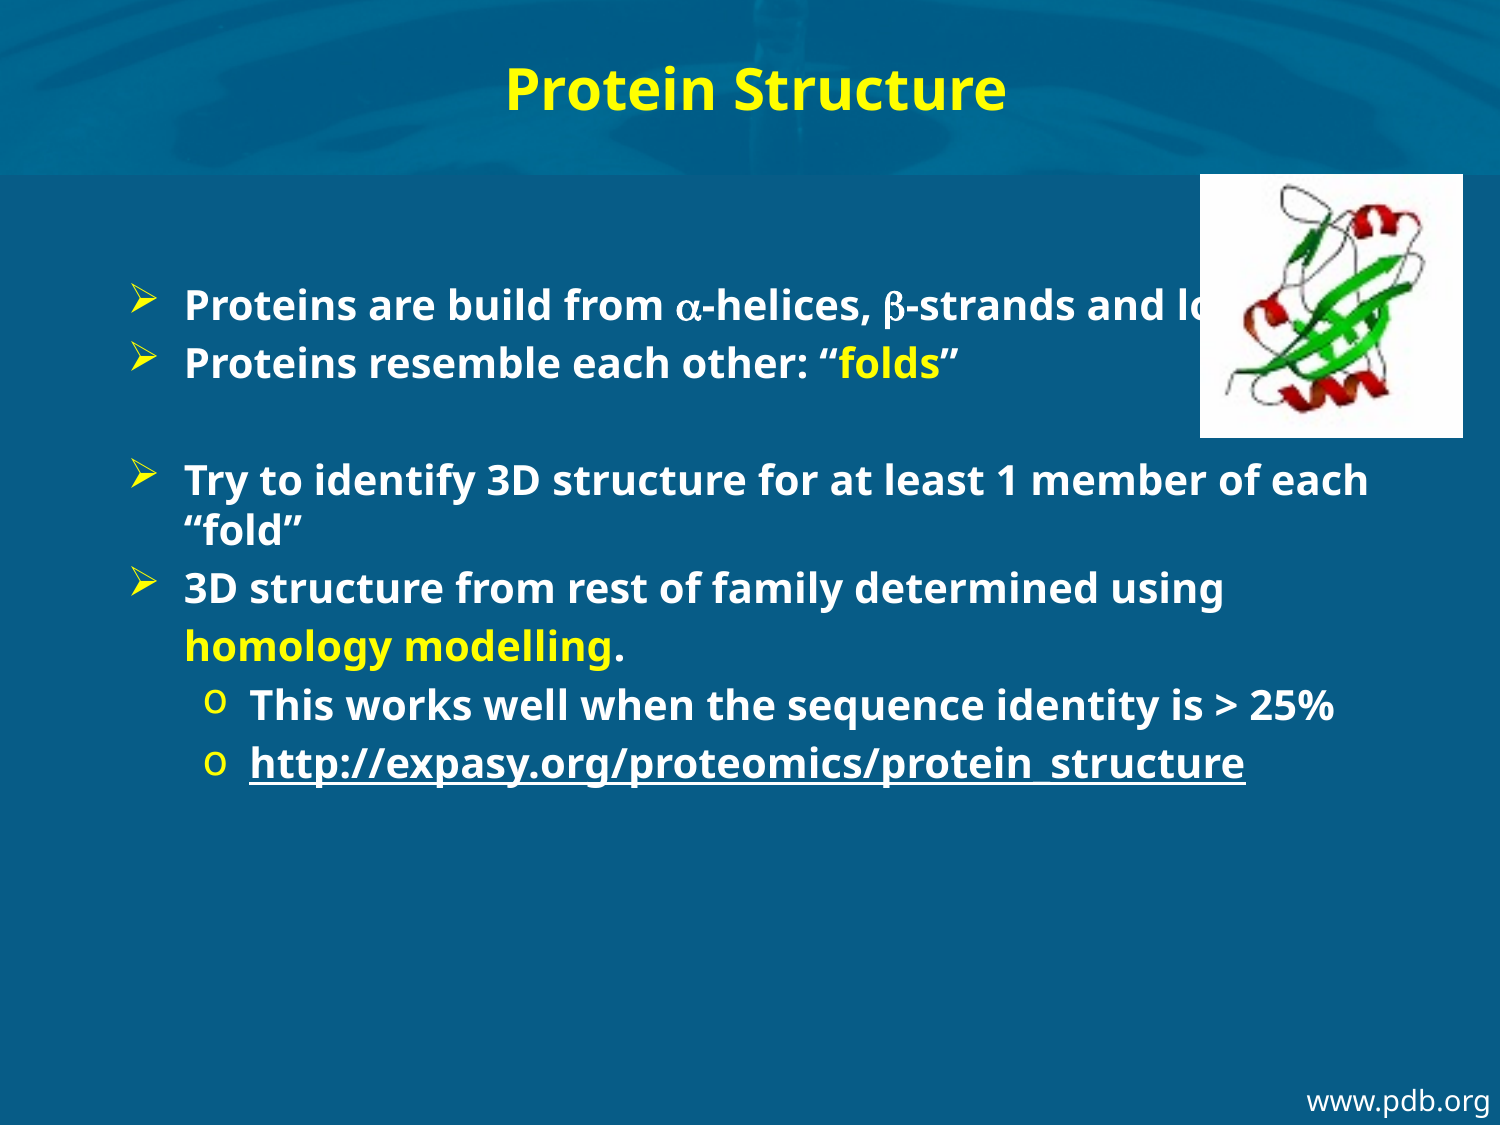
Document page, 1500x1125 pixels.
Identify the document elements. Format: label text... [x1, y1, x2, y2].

list Proteins are build from -helices, -strands and loops Proteins resemble each other: “folds” Try to identify 3D structure for at least 1 member of each “fold” 3D structure from rest of family determined using homology modelling. This works well when the sequence identity is > 25% http://expasy.org/proteomics/protein_structure [112, 212, 1388, 1051]
picture [1199, 175, 1462, 437]
text_box www.pdb.org [1291, 1074, 1500, 1125]
title Protein Structure [124, 24, 1388, 151]
